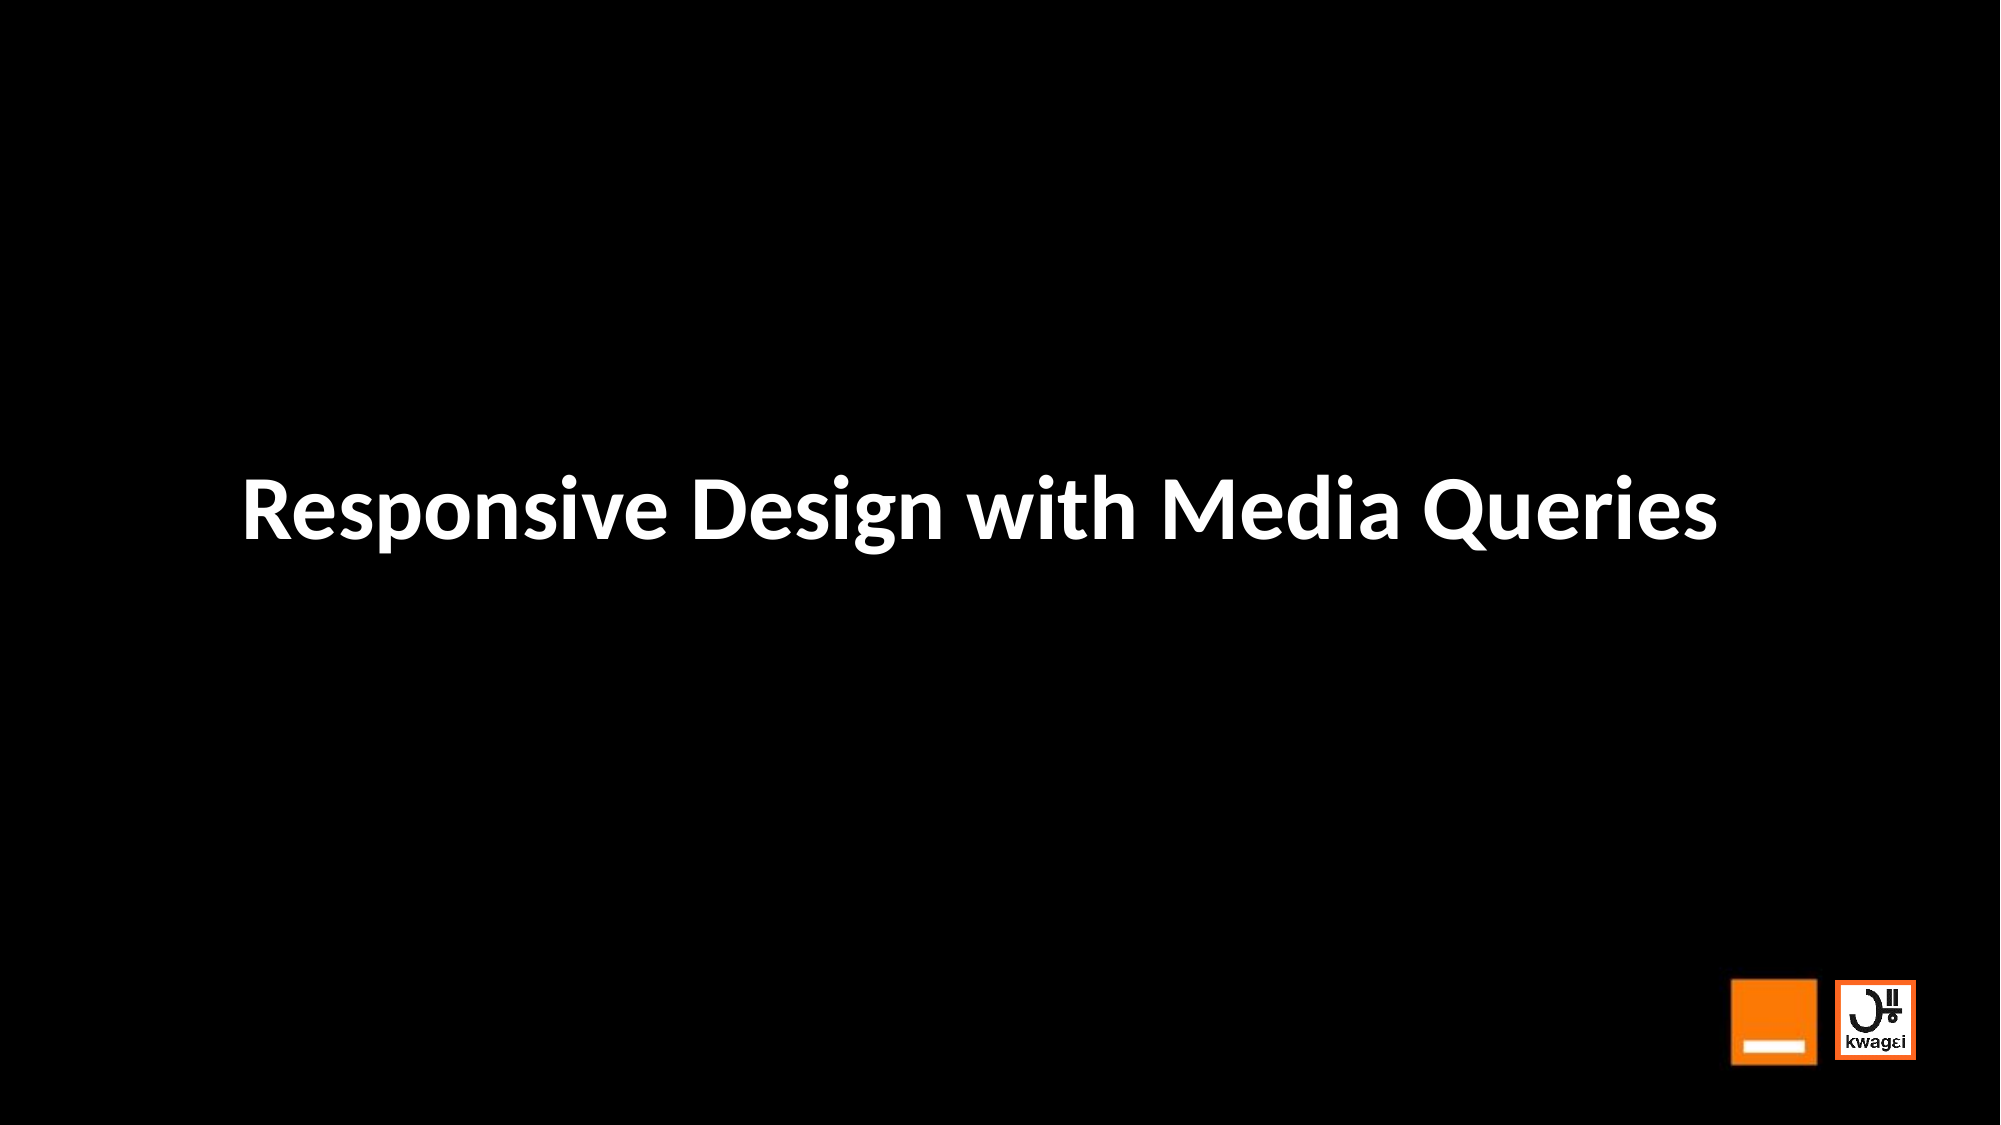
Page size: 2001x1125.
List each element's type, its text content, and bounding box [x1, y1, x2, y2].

title Responsive Design with Media Queries [118, 401, 1844, 619]
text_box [1694, 942, 1916, 1103]
